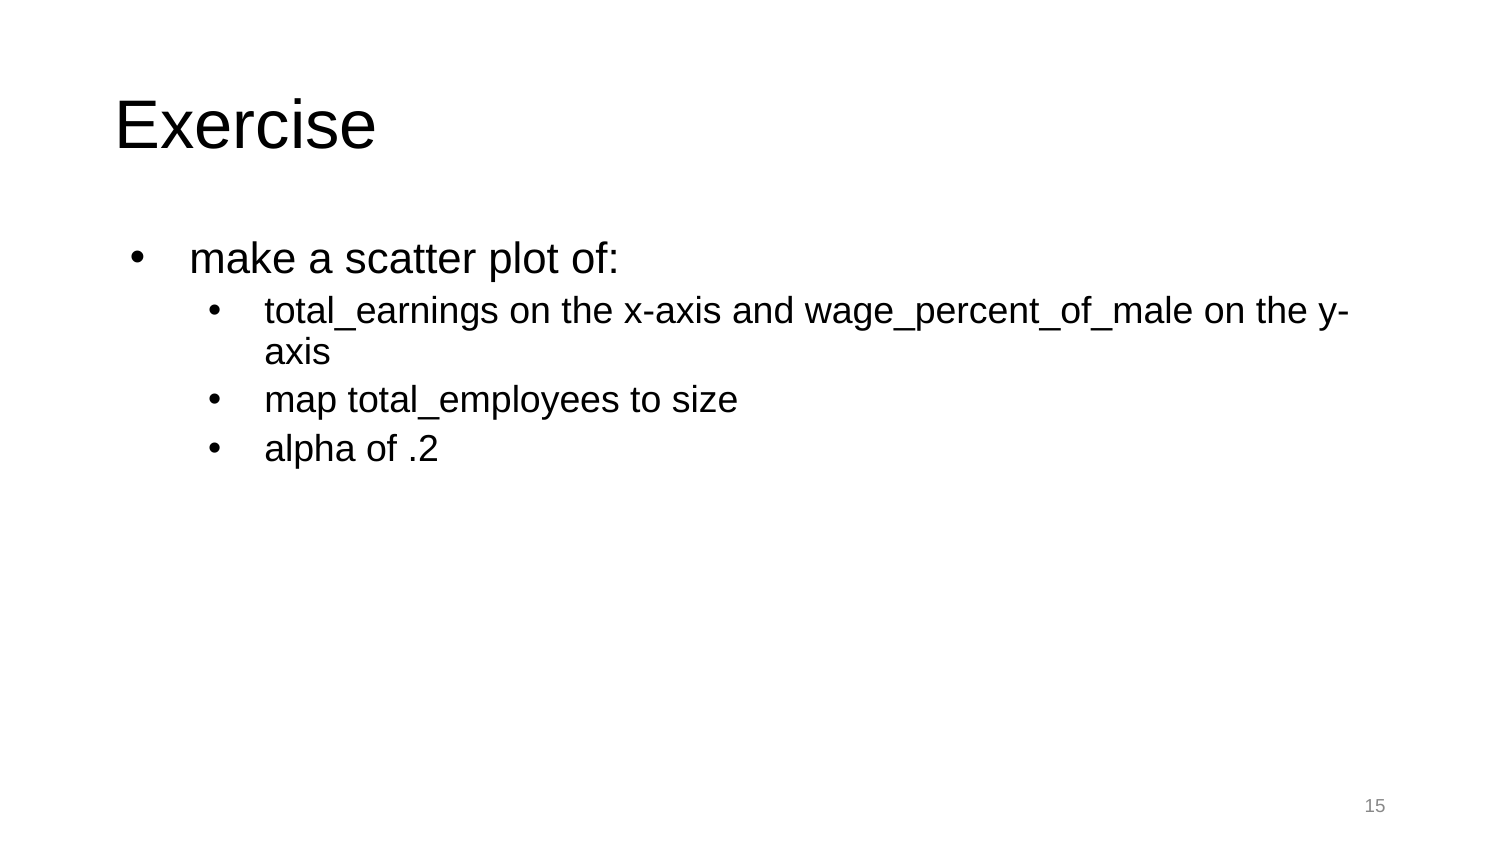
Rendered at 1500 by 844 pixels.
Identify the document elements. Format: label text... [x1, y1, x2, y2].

title Exercise [103, 44, 1397, 208]
list make a scatter plot of: total_earnings on the x-axis and wage_percent_of_male on the y-axis map total_employees to size alpha of .2 [103, 224, 1397, 760]
slide_number 15 [1059, 782, 1397, 827]
